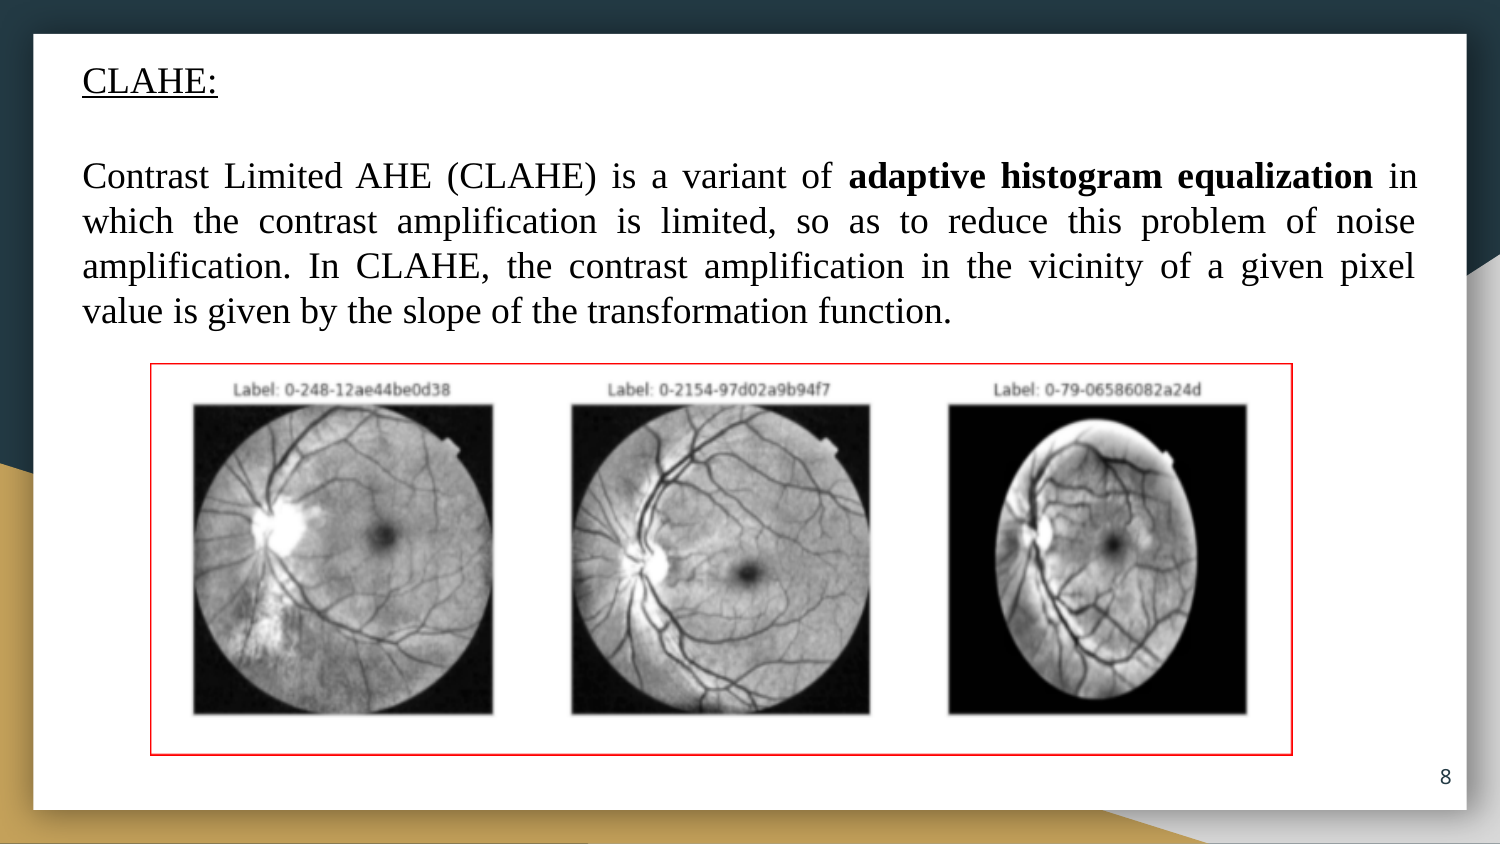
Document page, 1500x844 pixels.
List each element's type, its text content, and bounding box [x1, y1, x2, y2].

picture [149, 363, 1293, 756]
slide_number 8 [1376, 745, 1467, 810]
text_box CLAHE: Contrast Limited AHE (CLAHE) is a variant of adaptive histogram equalization in which the contrast amplification is limited, so as to reduce this problem of noise amplification. In CLAHE, the contrast amplification in the vicinity of a given pixel value is given by the slope of the transformation function. [67, 48, 1433, 494]
